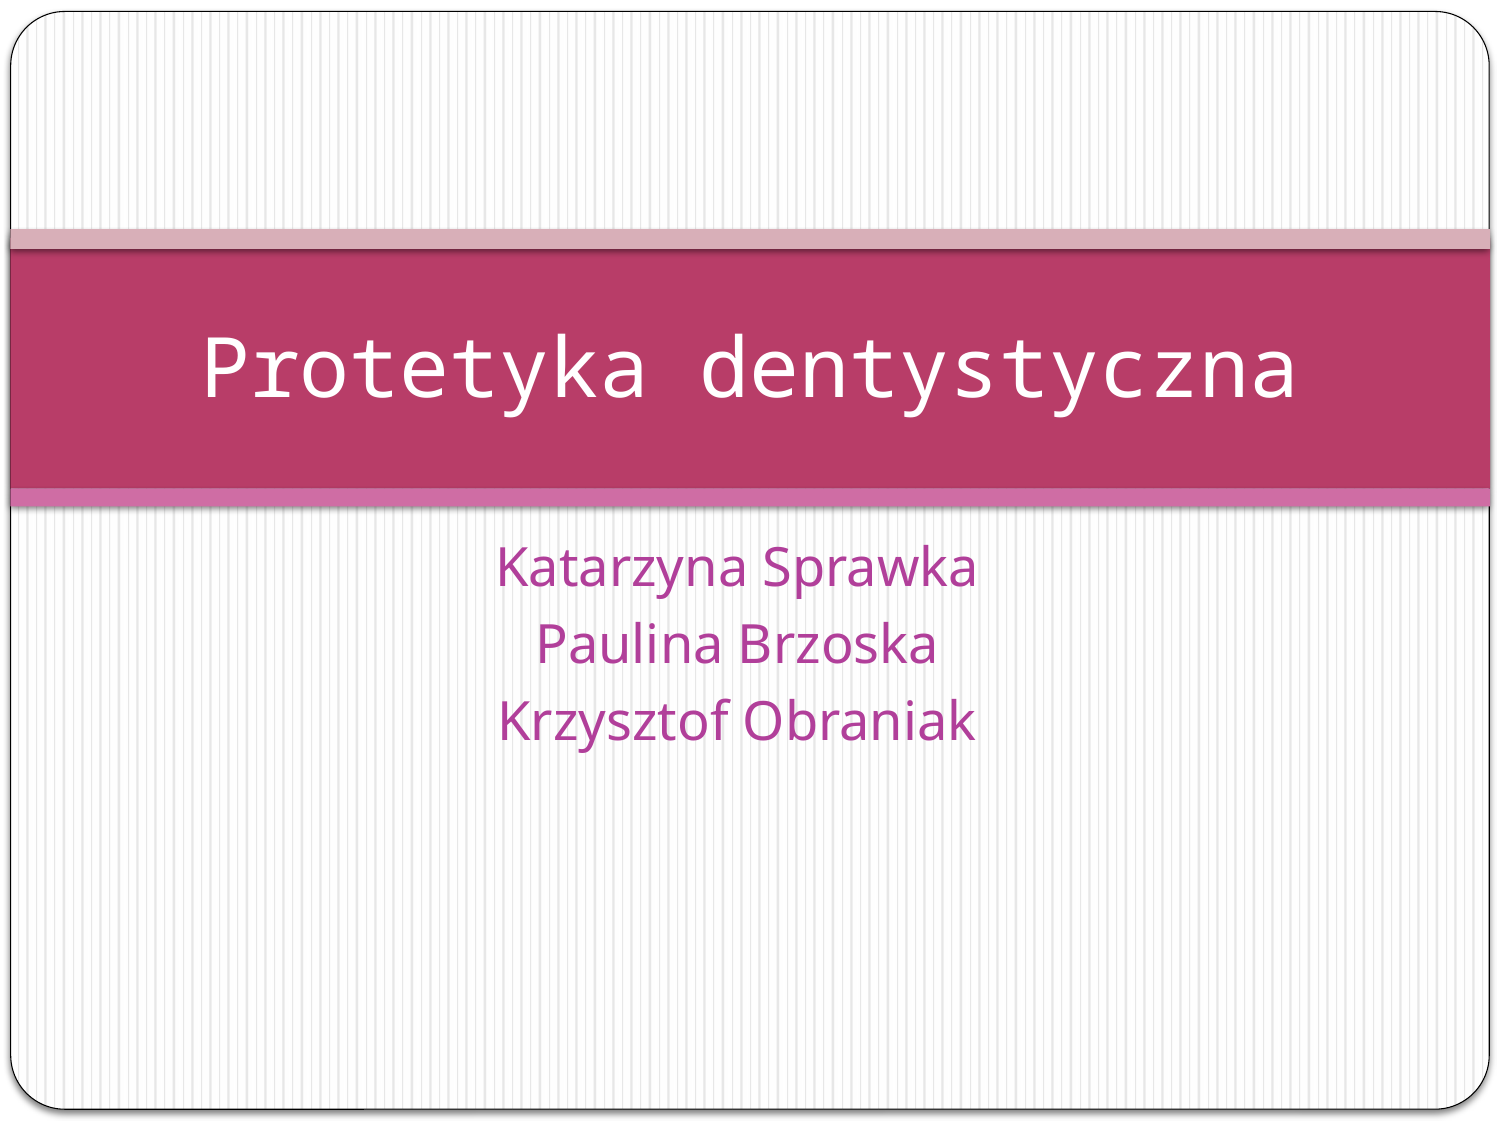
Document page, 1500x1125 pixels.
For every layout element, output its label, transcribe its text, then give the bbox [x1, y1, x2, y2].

subtitle Katarzyna Sprawka Paulina Brzoska Krzysztof Obraniak [212, 525, 1263, 788]
title Protetyka dentystyczna [75, 247, 1425, 489]
